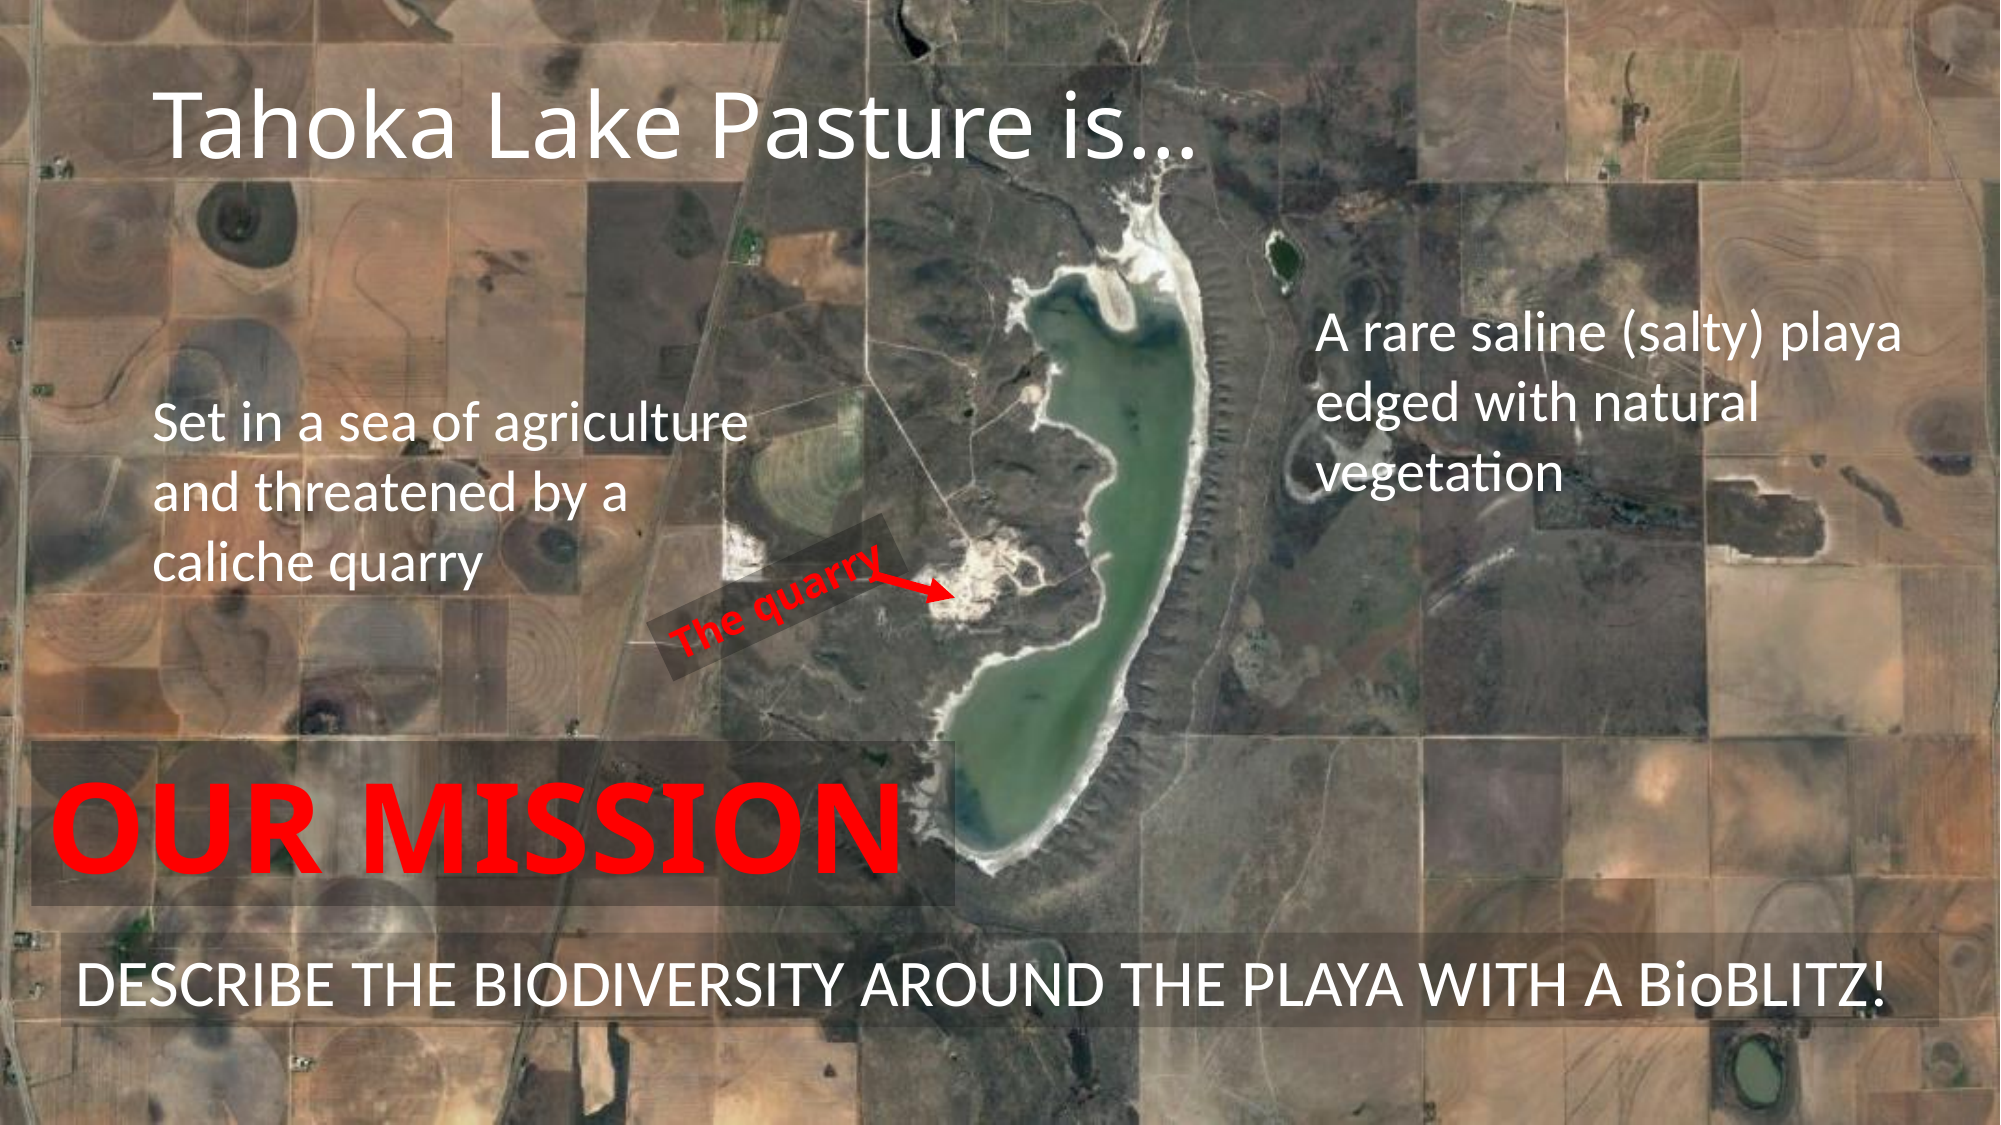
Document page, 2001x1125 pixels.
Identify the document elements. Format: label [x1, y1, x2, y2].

list [0, 0, 2000, 1125]
text_box [872, 574, 955, 598]
